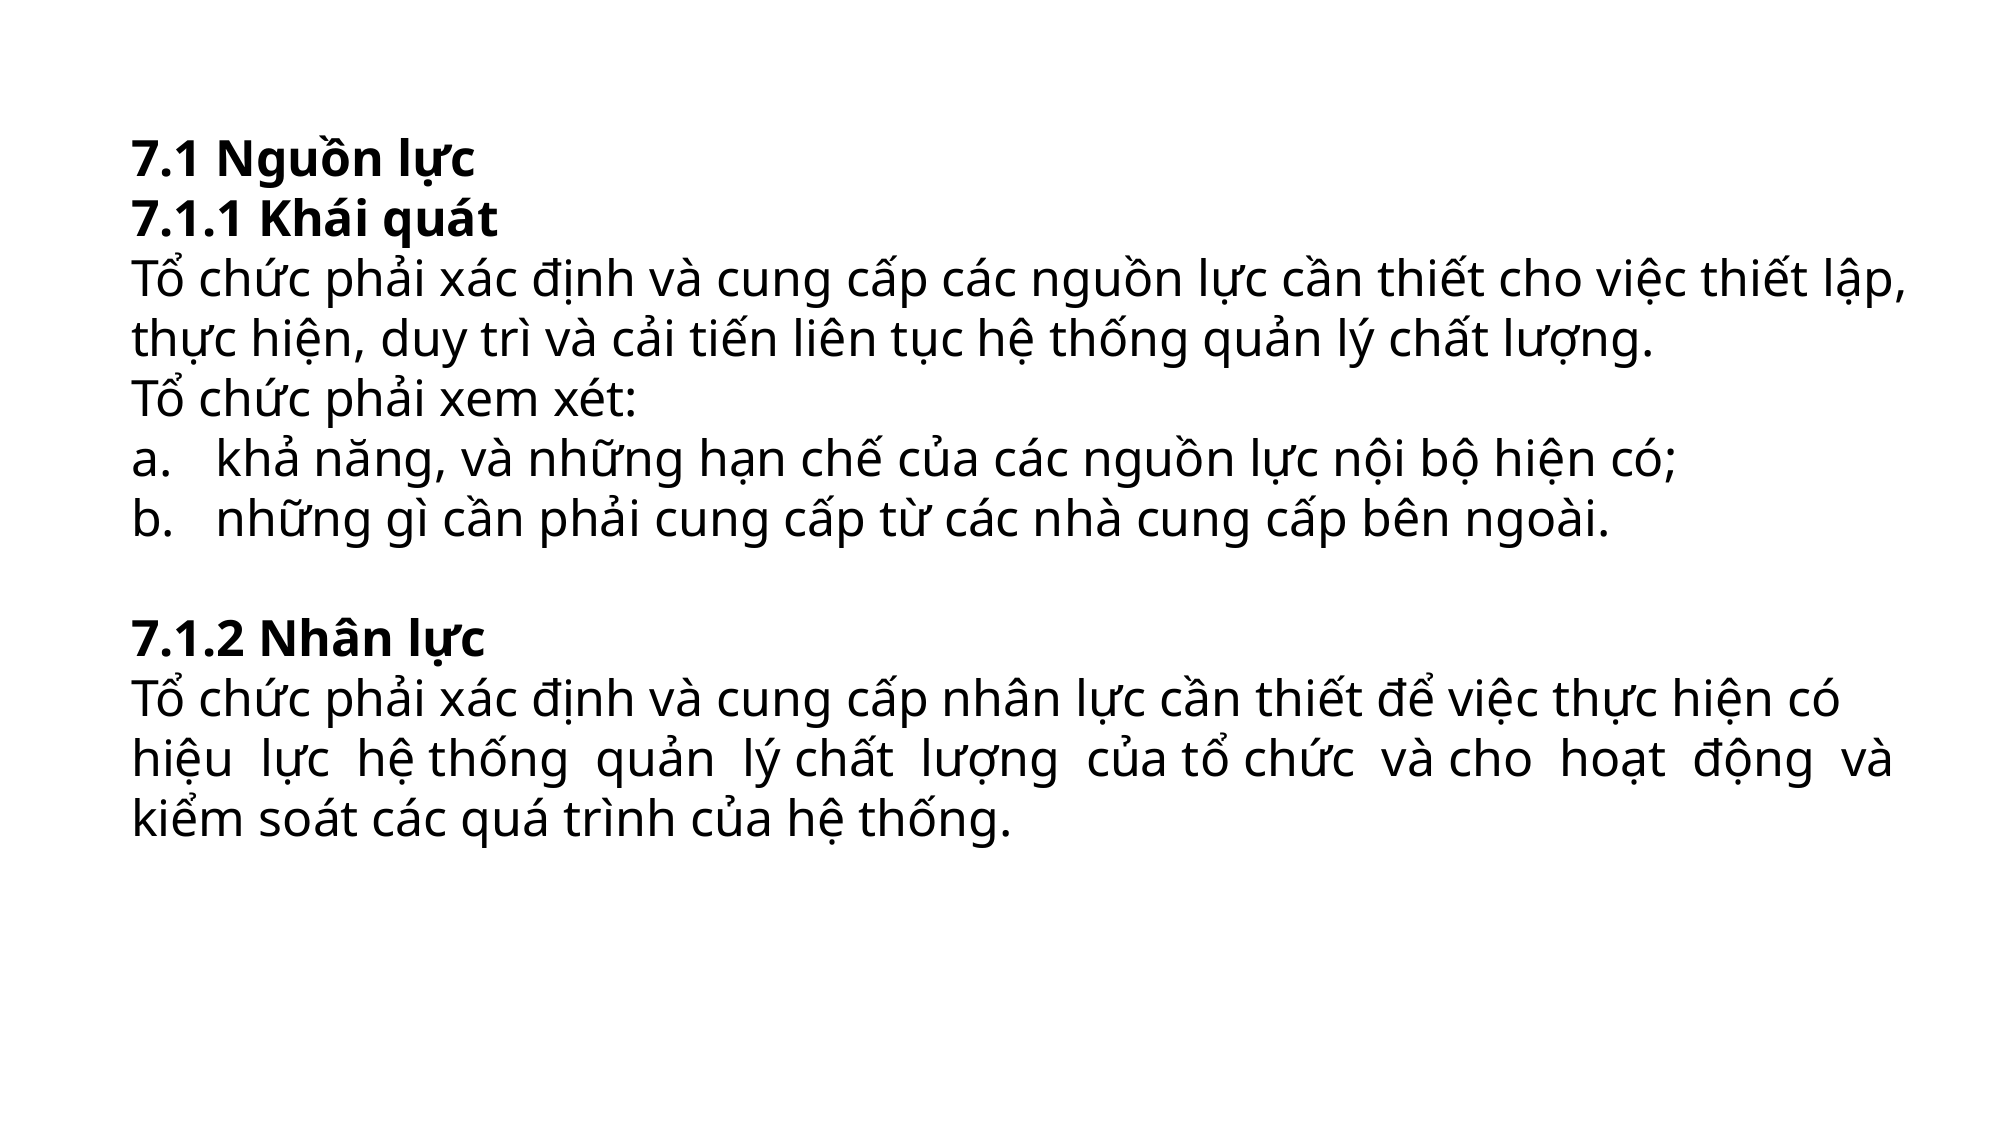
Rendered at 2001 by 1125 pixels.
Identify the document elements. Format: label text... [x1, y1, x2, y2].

text_box 7.1 Nguồn lực 7.1.1 Khái quát Tổ chức phải xác định và cung cấp các nguồn lực cần thiết cho việc thiết lập, thực hiện, duy trì và cải tiến liên tục hệ thống quản lý chất lượng. Tổ chức phải xem xét: khả năng, và những hạn chế của các nguồn lực nội bộ hiện có; những gì cần phải cung cấp từ các nhà cung cấp bên ngoài. 7.1.2 Nhân lực Tổ chức phải xác định và cung cấp nhân lực cần thiết để việc thực hiện có hiệu lực hệ thống quản lý chất lượng của tổ chức và cho hoạt động và kiểm soát các quá trình của hệ thống. [116, 118, 1935, 854]
